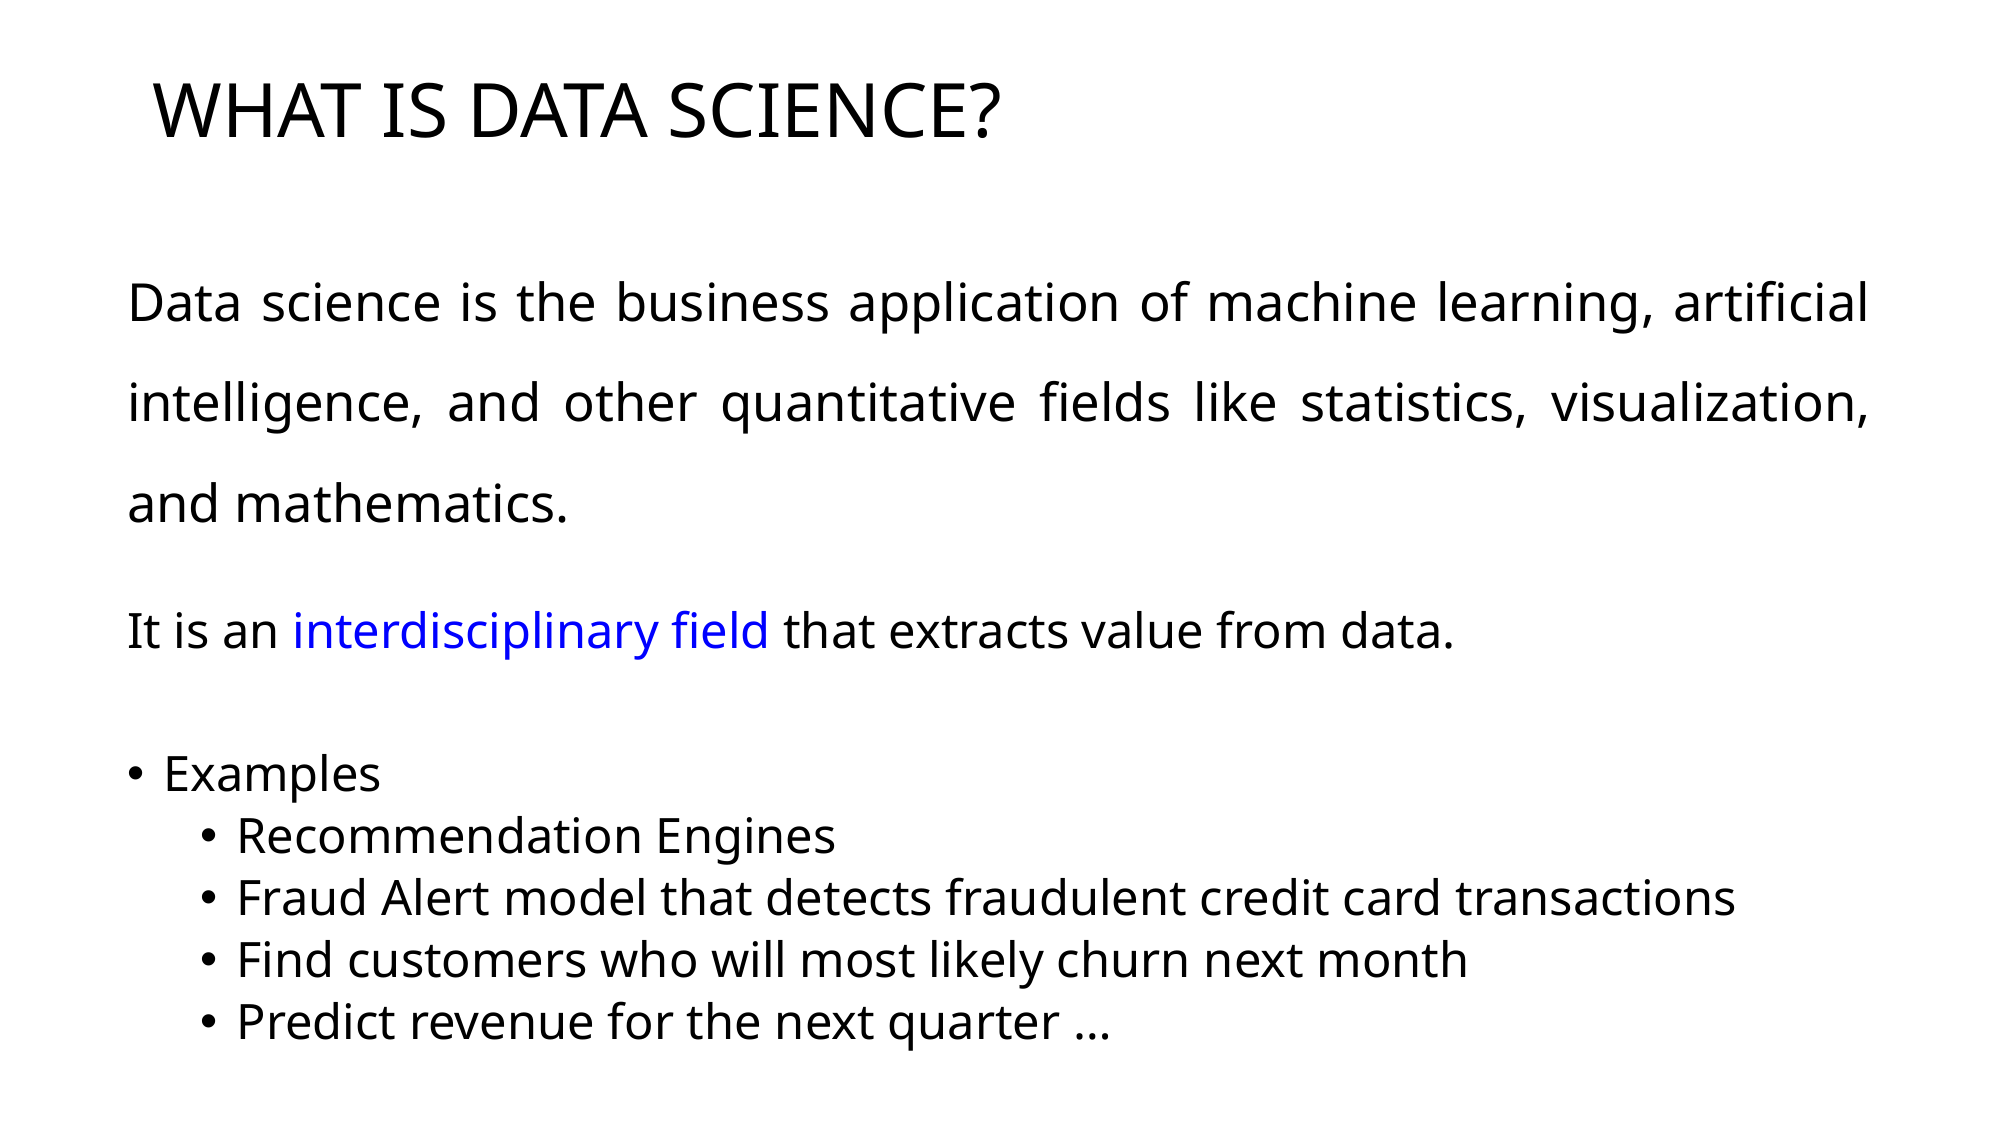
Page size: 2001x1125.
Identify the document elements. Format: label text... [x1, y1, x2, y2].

title WHAT IS DATA SCIENCE? [137, 59, 1863, 223]
list Data science is the business application of machine learning, artificial intelligence, and other quantitative fields like statistics, visualization, and mathematics. It is an interdisciplinary field that extracts value from data. Examples Recommendation Engines Fraud Alert model that detects fraudulent credit card transactions Find customers who will most likely churn next month Predict revenue for the next quarter … [112, 223, 1888, 1066]
